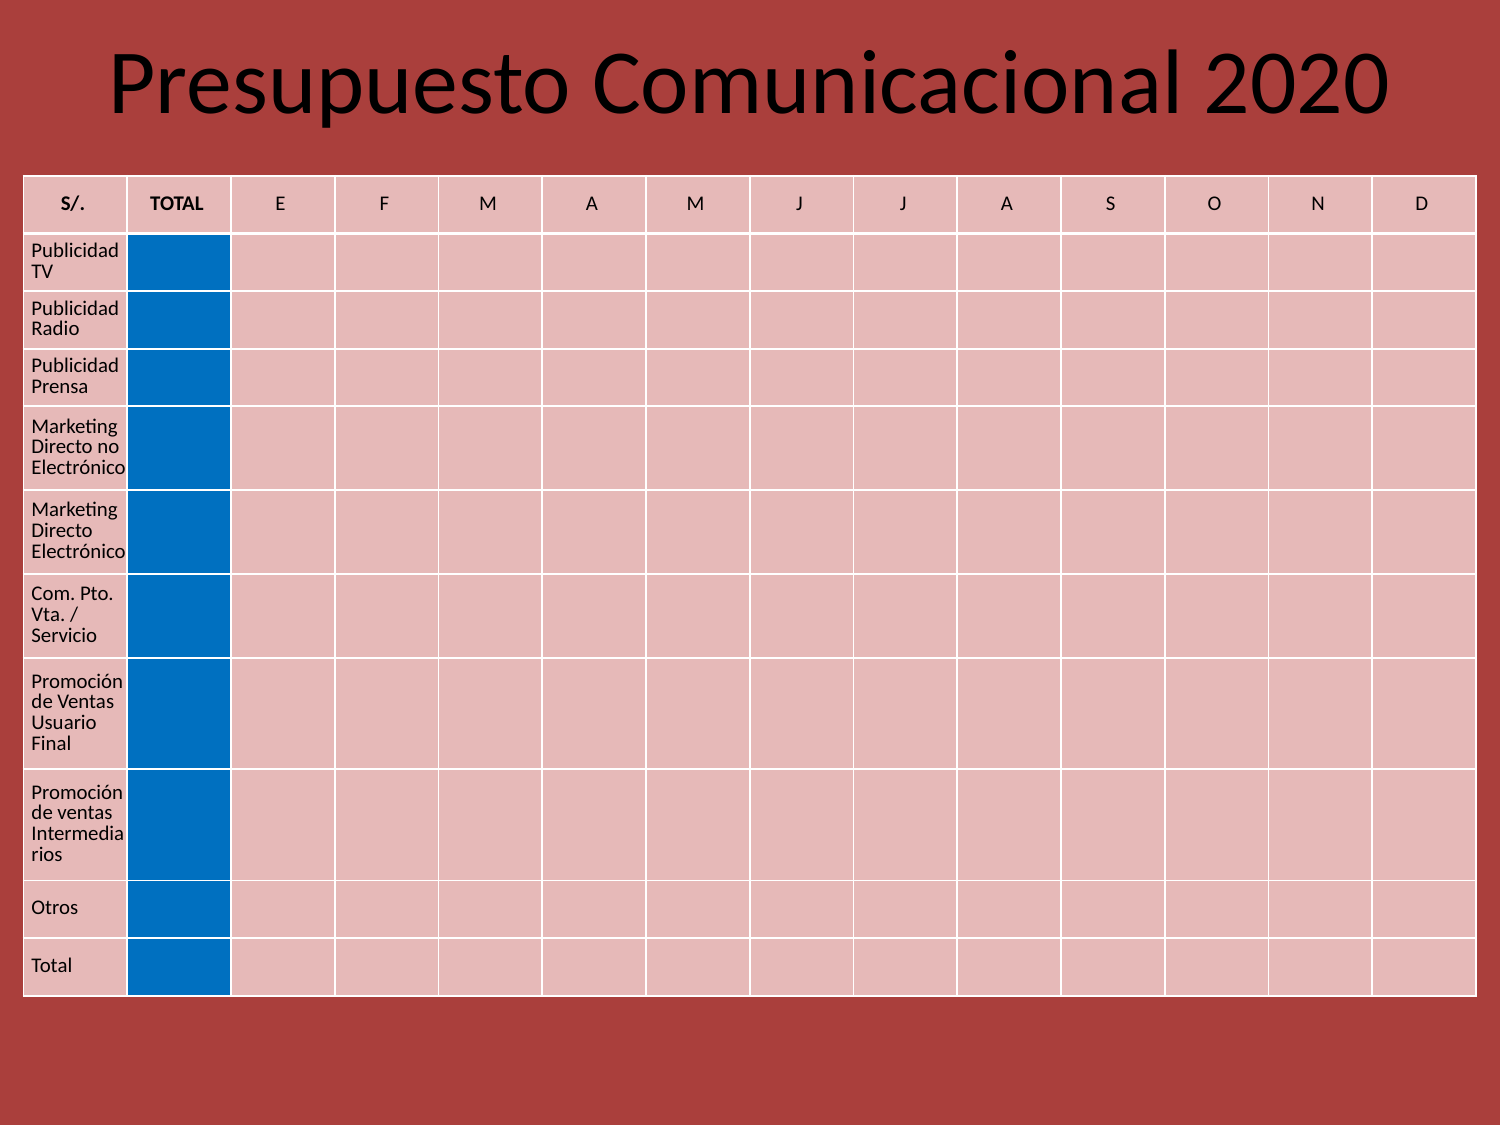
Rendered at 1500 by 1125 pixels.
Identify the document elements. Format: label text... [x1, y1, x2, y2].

table_cell [751, 770, 853, 880]
table_cell [439, 575, 541, 657]
table_cell [958, 235, 1060, 290]
table_cell [958, 575, 1060, 657]
table_header D [1373, 177, 1475, 232]
table_cell Publicidad Radio [24, 292, 126, 348]
table_cell [1062, 350, 1164, 405]
table_cell [958, 939, 1060, 995]
table_cell [336, 292, 438, 348]
table_cell [128, 407, 230, 489]
table_cell [958, 659, 1060, 768]
table_cell [336, 235, 438, 290]
table_cell [1062, 659, 1164, 768]
table_cell [958, 350, 1060, 405]
table_cell Total [24, 939, 126, 995]
table_cell [647, 659, 749, 768]
table_header O [1166, 177, 1268, 232]
table_cell [854, 491, 956, 573]
table_cell [958, 770, 1060, 880]
table_cell [336, 770, 438, 880]
table_cell [543, 407, 645, 489]
table_cell [439, 939, 541, 995]
table_cell [336, 939, 438, 995]
table_cell [128, 575, 230, 657]
table_cell [958, 292, 1060, 348]
title Presupuesto Comunicacional 2020 [0, 0, 1500, 154]
table_cell [128, 939, 230, 995]
table_cell [1166, 491, 1268, 573]
table_cell [439, 491, 541, 573]
table_cell [854, 350, 956, 405]
table_cell [1373, 659, 1475, 768]
table_header M [647, 177, 749, 232]
table_cell [1166, 235, 1268, 290]
table_cell [1062, 407, 1164, 489]
table_cell [647, 292, 749, 348]
table_cell [232, 881, 334, 937]
table_cell [128, 292, 230, 348]
table_cell Promoción de ventas Intermediarios [24, 770, 126, 880]
table_cell [958, 407, 1060, 489]
table_cell [232, 575, 334, 657]
table_cell [543, 292, 645, 348]
table_cell [439, 659, 541, 768]
table_cell Publicidad TV [24, 235, 126, 290]
table_cell [439, 292, 541, 348]
table_cell [647, 235, 749, 290]
table_cell [232, 939, 334, 995]
table_cell [1373, 407, 1475, 489]
table_header E [232, 177, 334, 232]
table_cell [751, 491, 853, 573]
table_cell [1373, 350, 1475, 405]
table_cell [439, 770, 541, 880]
table_cell [1166, 881, 1268, 937]
table_cell [751, 659, 853, 768]
table_cell [751, 292, 853, 348]
table_cell [336, 881, 438, 937]
table_cell [1269, 407, 1371, 489]
table_cell [1062, 575, 1164, 657]
table_cell [1166, 939, 1268, 995]
table_cell [1373, 939, 1475, 995]
table_cell Publicidad Prensa [24, 350, 126, 405]
table_cell [751, 407, 853, 489]
table_cell Otros [24, 881, 126, 937]
table_cell [1373, 575, 1475, 657]
table_header J [751, 177, 853, 232]
table_header A [543, 177, 645, 232]
table_cell [128, 881, 230, 937]
table_cell [128, 350, 230, 405]
table_cell Com. Pto. Vta. / Servicio [24, 575, 126, 657]
table_cell [336, 491, 438, 573]
table_cell [1269, 659, 1371, 768]
table_cell [647, 939, 749, 995]
table_cell [1269, 881, 1371, 937]
table_cell [854, 235, 956, 290]
table_cell [1269, 350, 1371, 405]
table_cell [1166, 659, 1268, 768]
table_cell [1269, 575, 1371, 657]
table_cell [543, 770, 645, 880]
table_header J [854, 177, 956, 232]
table_cell [128, 491, 230, 573]
table_cell [854, 659, 956, 768]
table_cell [1269, 235, 1371, 290]
table_cell [336, 659, 438, 768]
table_cell [958, 881, 1060, 937]
table_cell [1062, 235, 1164, 290]
table_cell [854, 292, 956, 348]
table_cell [128, 770, 230, 880]
table_cell [854, 881, 956, 937]
table_cell [1062, 770, 1164, 880]
table_cell [128, 235, 230, 290]
table_cell [1373, 491, 1475, 573]
table_cell [232, 350, 334, 405]
table_cell [543, 575, 645, 657]
table_cell [128, 659, 230, 768]
table_cell [543, 491, 645, 573]
table_cell [1269, 292, 1371, 348]
table_cell [336, 350, 438, 405]
table_cell [1373, 881, 1475, 937]
table_cell [543, 235, 645, 290]
table_header N [1269, 177, 1371, 232]
table_header A [958, 177, 1060, 232]
table_cell [1166, 350, 1268, 405]
table_cell Marketing Directo Electrónico [24, 491, 126, 573]
table_cell [1373, 292, 1475, 348]
table_cell Promoción de Ventas Usuario Final [24, 659, 126, 768]
table_cell [439, 350, 541, 405]
table_cell [1269, 770, 1371, 880]
table_cell [1062, 881, 1164, 937]
table_cell [439, 407, 541, 489]
table_cell [1062, 491, 1164, 573]
table_cell [1062, 292, 1164, 348]
table_cell [854, 575, 956, 657]
table_cell Marketing Directo no Electrónico [24, 407, 126, 489]
table_cell [647, 575, 749, 657]
table_header S [1062, 177, 1164, 232]
table_cell [336, 407, 438, 489]
table_cell [958, 491, 1060, 573]
table_cell [439, 881, 541, 937]
table_cell [1166, 575, 1268, 657]
table_cell [1269, 491, 1371, 573]
table_cell [232, 491, 334, 573]
table_header TOTAL [128, 177, 230, 232]
table_cell [1166, 407, 1268, 489]
table_cell [232, 235, 334, 290]
table_cell [1269, 939, 1371, 995]
table_cell [1166, 770, 1268, 880]
table_cell [751, 350, 853, 405]
table_cell [647, 881, 749, 937]
table_header S/. [24, 177, 126, 232]
table_cell [439, 235, 541, 290]
table_header M [439, 177, 541, 232]
table_cell [647, 350, 749, 405]
table_cell [854, 407, 956, 489]
table_cell [751, 235, 853, 290]
table_cell [751, 881, 853, 937]
table_cell [854, 770, 956, 880]
table_cell [751, 575, 853, 657]
table_cell [647, 491, 749, 573]
table_cell [232, 659, 334, 768]
table_cell [1373, 235, 1475, 290]
table_cell [1062, 939, 1164, 995]
table_cell [647, 770, 749, 880]
table_cell [232, 292, 334, 348]
table_cell [543, 659, 645, 768]
table_cell [543, 881, 645, 937]
table_cell [854, 939, 956, 995]
table_cell [336, 575, 438, 657]
table_cell [543, 350, 645, 405]
table_header F [336, 177, 438, 232]
table_cell [232, 407, 334, 489]
table_cell [751, 939, 853, 995]
table_cell [1373, 770, 1475, 880]
table_cell [647, 407, 749, 489]
table_cell [232, 770, 334, 880]
table_cell [543, 939, 645, 995]
table_cell [1166, 292, 1268, 348]
